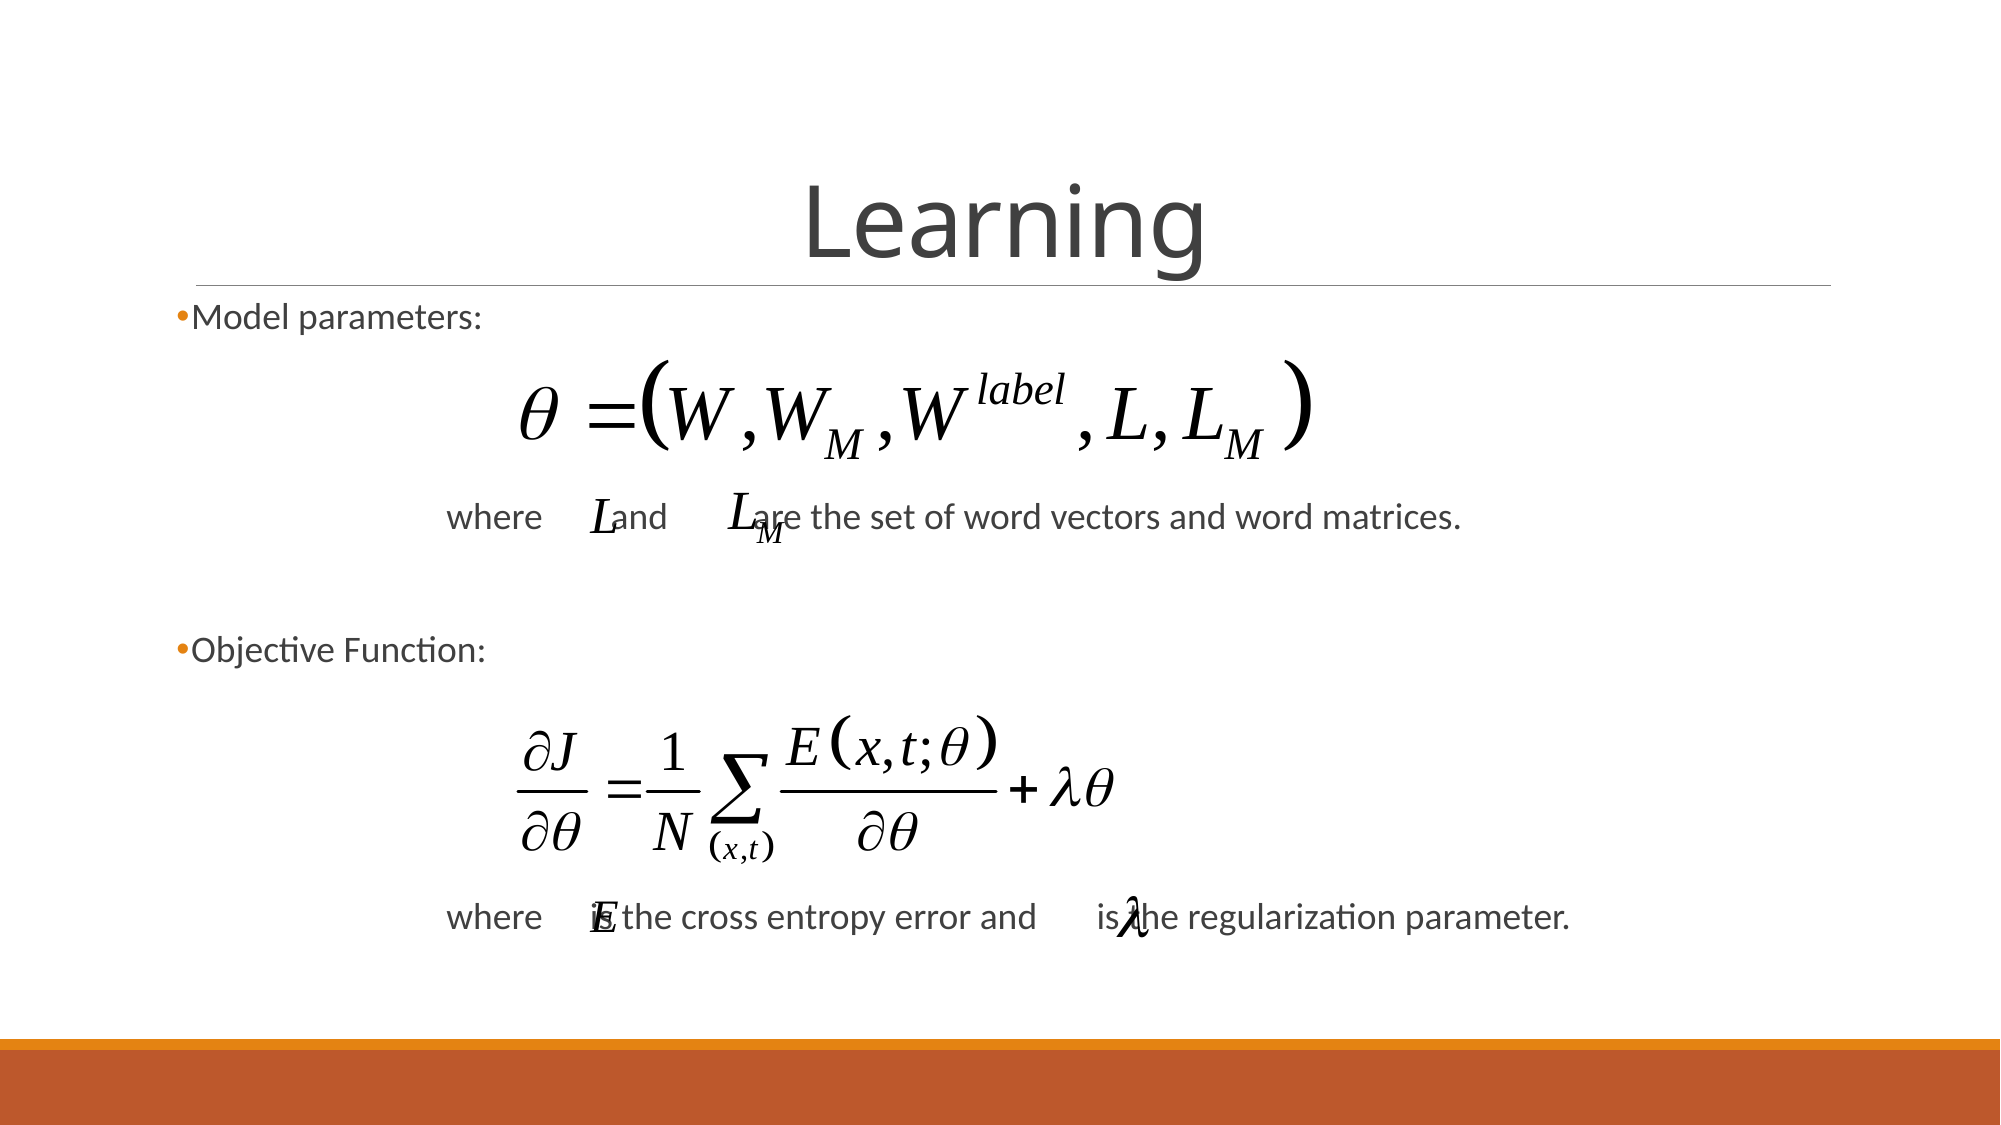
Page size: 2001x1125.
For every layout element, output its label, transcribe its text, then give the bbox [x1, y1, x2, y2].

title Learning [180, 47, 1830, 285]
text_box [507, 348, 1322, 493]
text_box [507, 706, 1128, 882]
list Model parameters: where and are the set of word vectors and word matrices. Objective Function: where is the cross entropy error and is the regularization parameter. [176, 289, 1827, 950]
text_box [717, 473, 802, 558]
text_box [1107, 882, 1163, 953]
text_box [580, 485, 629, 543]
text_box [581, 889, 629, 942]
